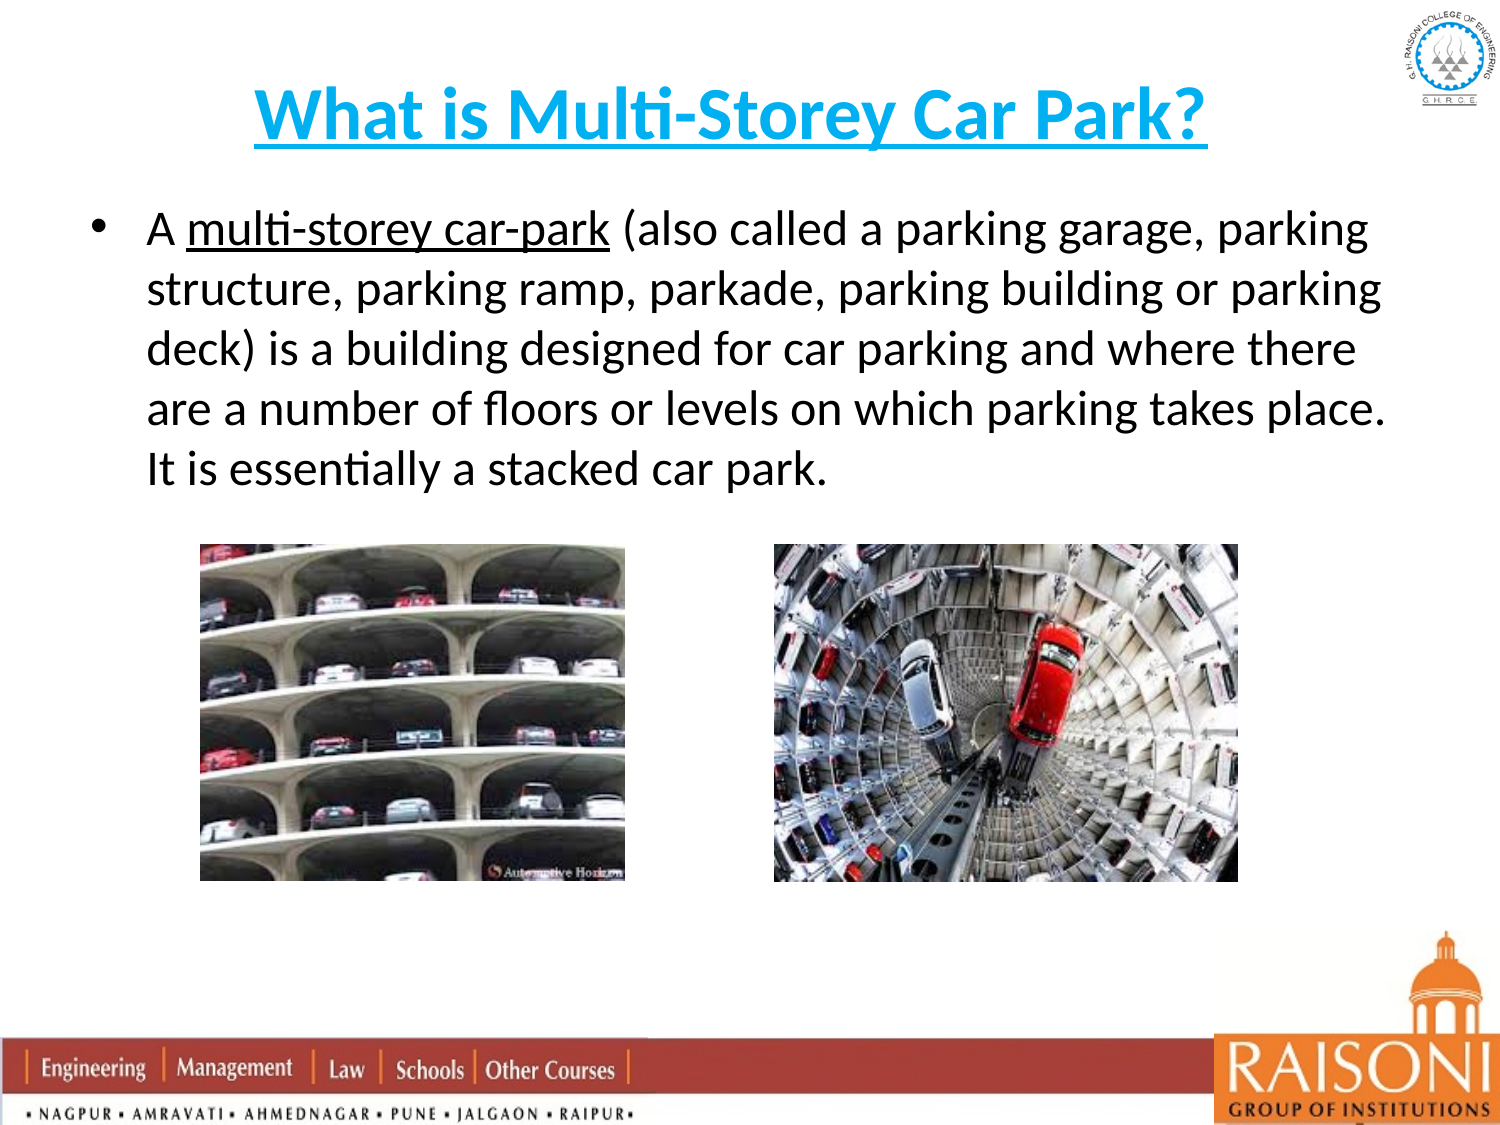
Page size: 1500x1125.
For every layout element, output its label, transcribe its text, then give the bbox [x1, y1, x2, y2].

title What is Multi-Storey Car Park? [75, 43, 1388, 175]
picture [199, 543, 626, 881]
picture [774, 543, 1238, 882]
picture [1396, 3, 1500, 113]
picture [0, 930, 1500, 1125]
list A multi-storey car-park (also called a parking garage, parking structure, parking ramp, parkade, parking building or parking deck) is a building designed for car parking and where there are a number of floors or levels on which parking takes place. It is essentially a stacked car park. [75, 187, 1425, 879]
